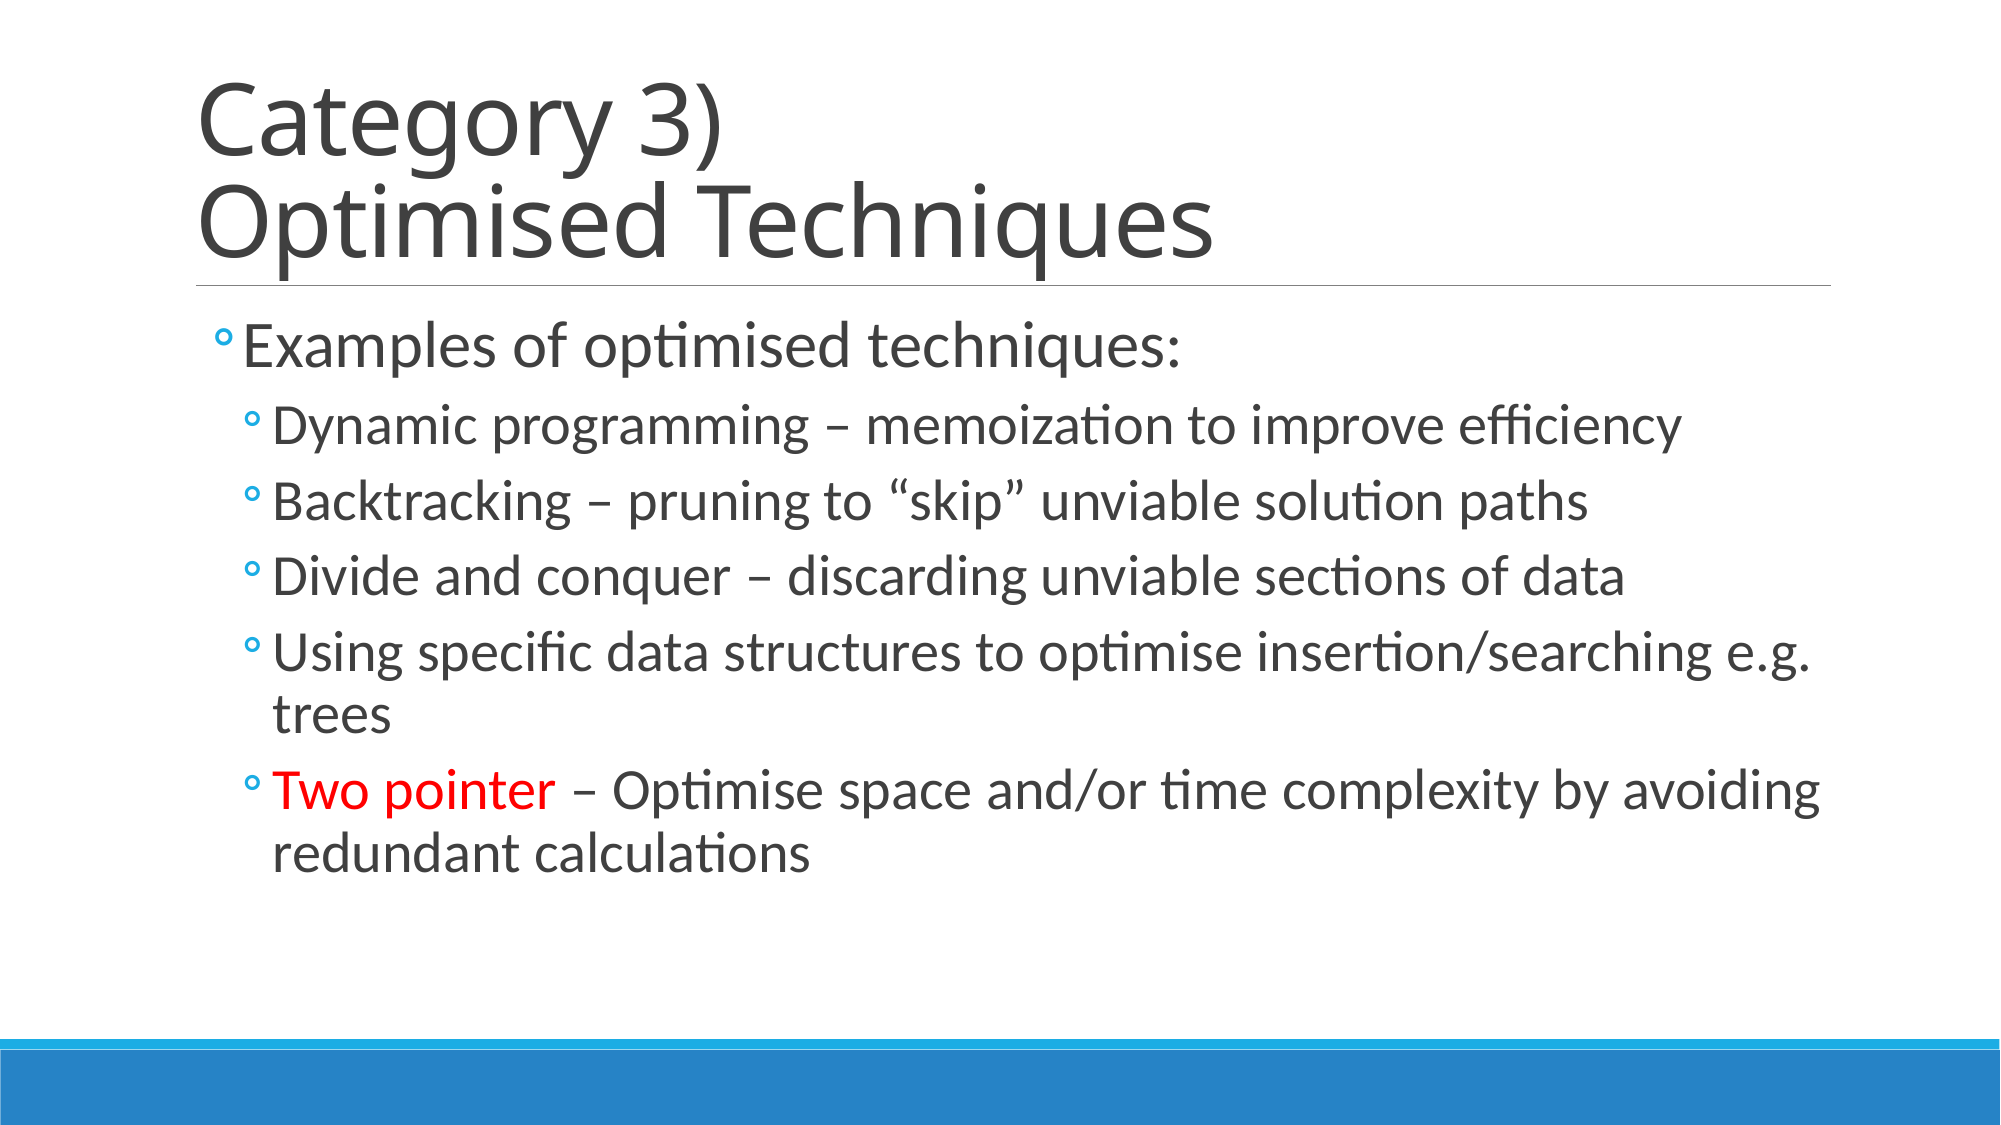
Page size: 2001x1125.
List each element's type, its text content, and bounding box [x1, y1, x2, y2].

list Examples of optimised techniques: Dynamic programming – memoization to improve efficiency Backtracking – pruning to “skip” unviable solution paths Divide and conquer – discarding unviable sections of data Using specific data structures to optimise insertion/searching e.g. trees Two pointer – Optimise space and/or time complexity by avoiding redundant calculations [180, 302, 1830, 963]
title Category 3) Optimised Techniques [180, 47, 1830, 285]
